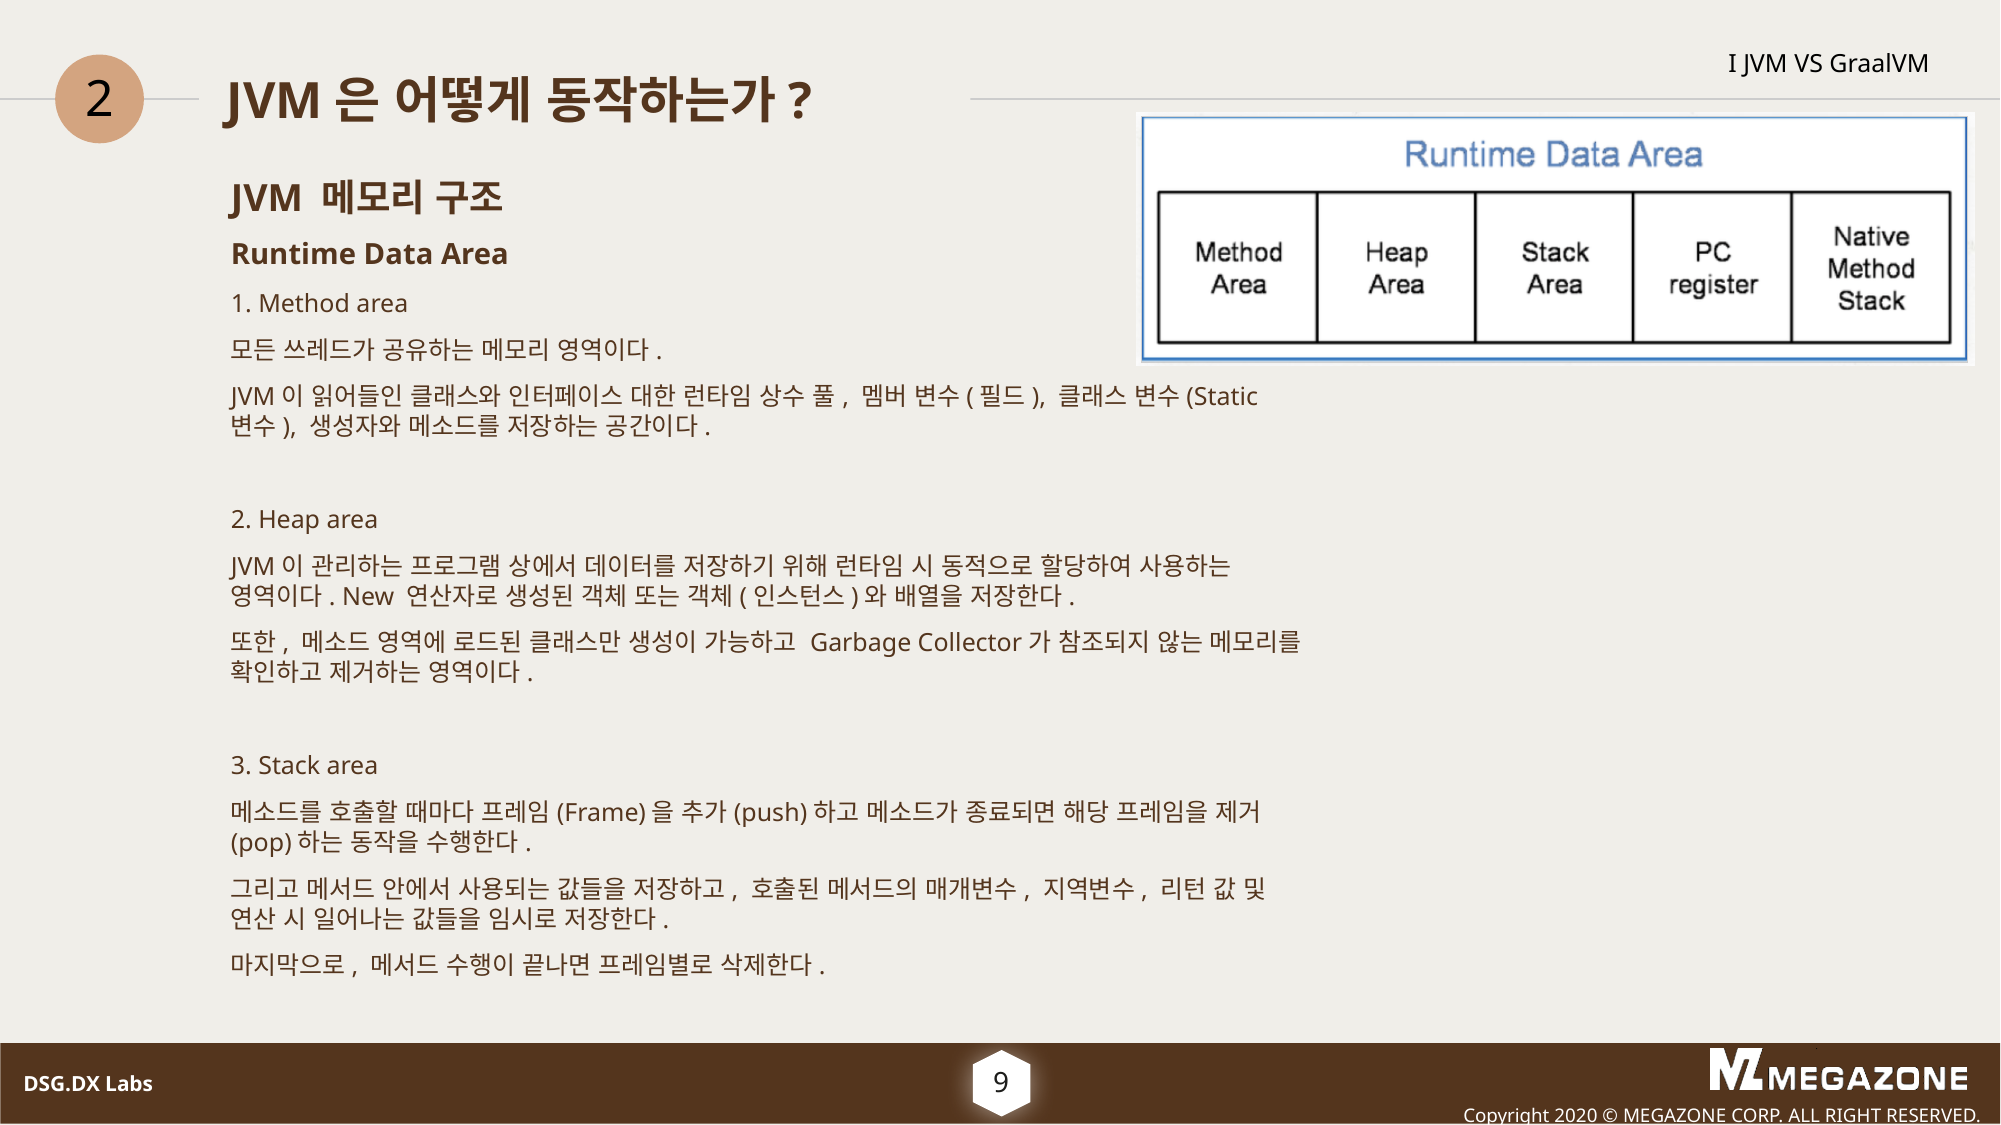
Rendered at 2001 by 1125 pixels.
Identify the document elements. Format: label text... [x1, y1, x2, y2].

list JVM은 어떻게 동작하는가? [199, 54, 971, 143]
text_box 2 [54, 50, 145, 143]
list JVM 메모리 구조 Runtime Data Area 1. Method area 모든 쓰레드가 공유하는 메모리 영역이다. JVM이 읽어들인 클래스와 인터페이스 대한 런타임 상수 풀, 멤버 변수(필드), 클래스 변수(Static 변수), 생성자와 메소드를 저장하는 공간이다. 2. Heap area JVM이 관리하는 프로그램 상에서 데이터를 저장하기 위해 런타임 시 동적으로 할당하여 사용하는 영역이다. New 연산자로 생성된 객체 또는 객체(인스턴스)와 배열을 저장한다. 또한, 메소드 영역에 로드된 클래스만 생성이 가능하고 Garbage Collector가 참조되지 않는 메모리를 확인하고 제거하는 영역이다. 3. Stack area 메소드를 호출할 때마다 프레임(Frame)을 추가(push)하고 메소드가 종료되면 해당 프레임을 제거(pop)하는 동작을 수행한다. 그리고 메서드 안에서 사용되는 값들을 저장하고, 호출된 메서드의 매개변수, 지역변수, 리턴 값 및 연산 시 일어나는 값들을 임시로 저장한다. 마지막으로, 메서드 수행이 끝나면 프레임별로 삭제한다. [199, 159, 1331, 1010]
picture [1710, 1048, 1967, 1090]
title I JVM VS GraalVM [1331, 28, 1945, 97]
picture [1135, 112, 1975, 366]
